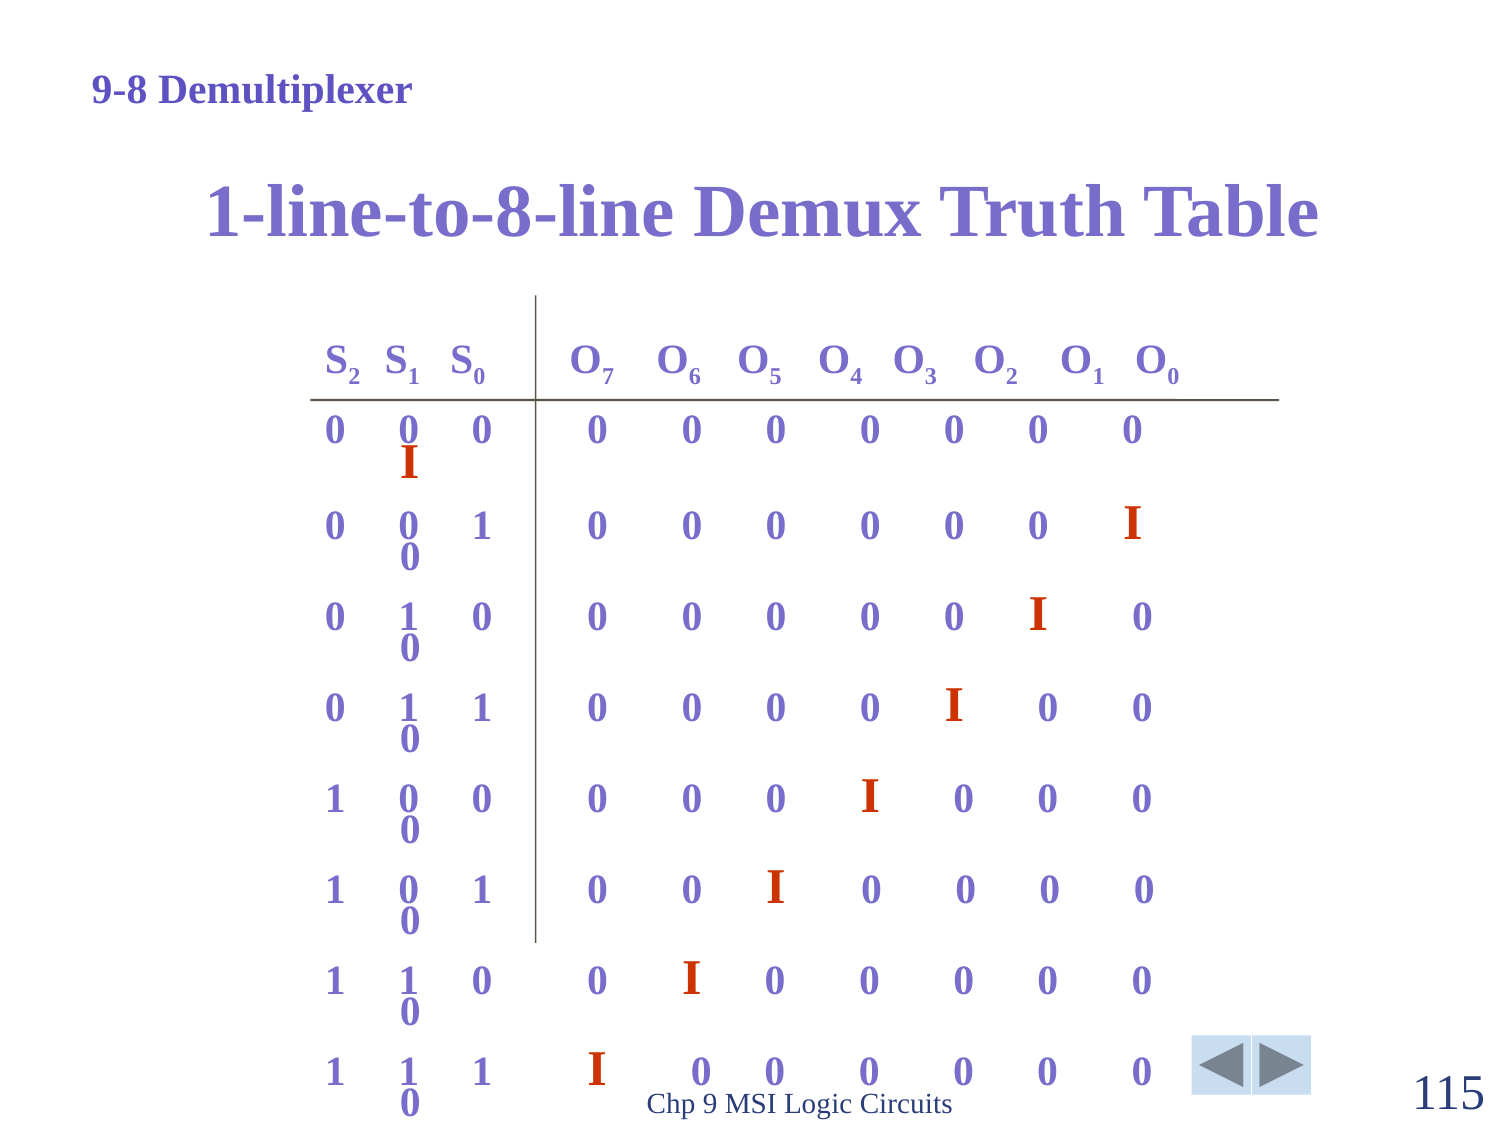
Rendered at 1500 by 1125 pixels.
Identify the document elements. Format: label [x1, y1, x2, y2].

slide_number [1350, 1052, 1500, 1125]
text_box [76, 54, 449, 120]
title [125, 168, 1400, 257]
text_box [310, 295, 1280, 1125]
